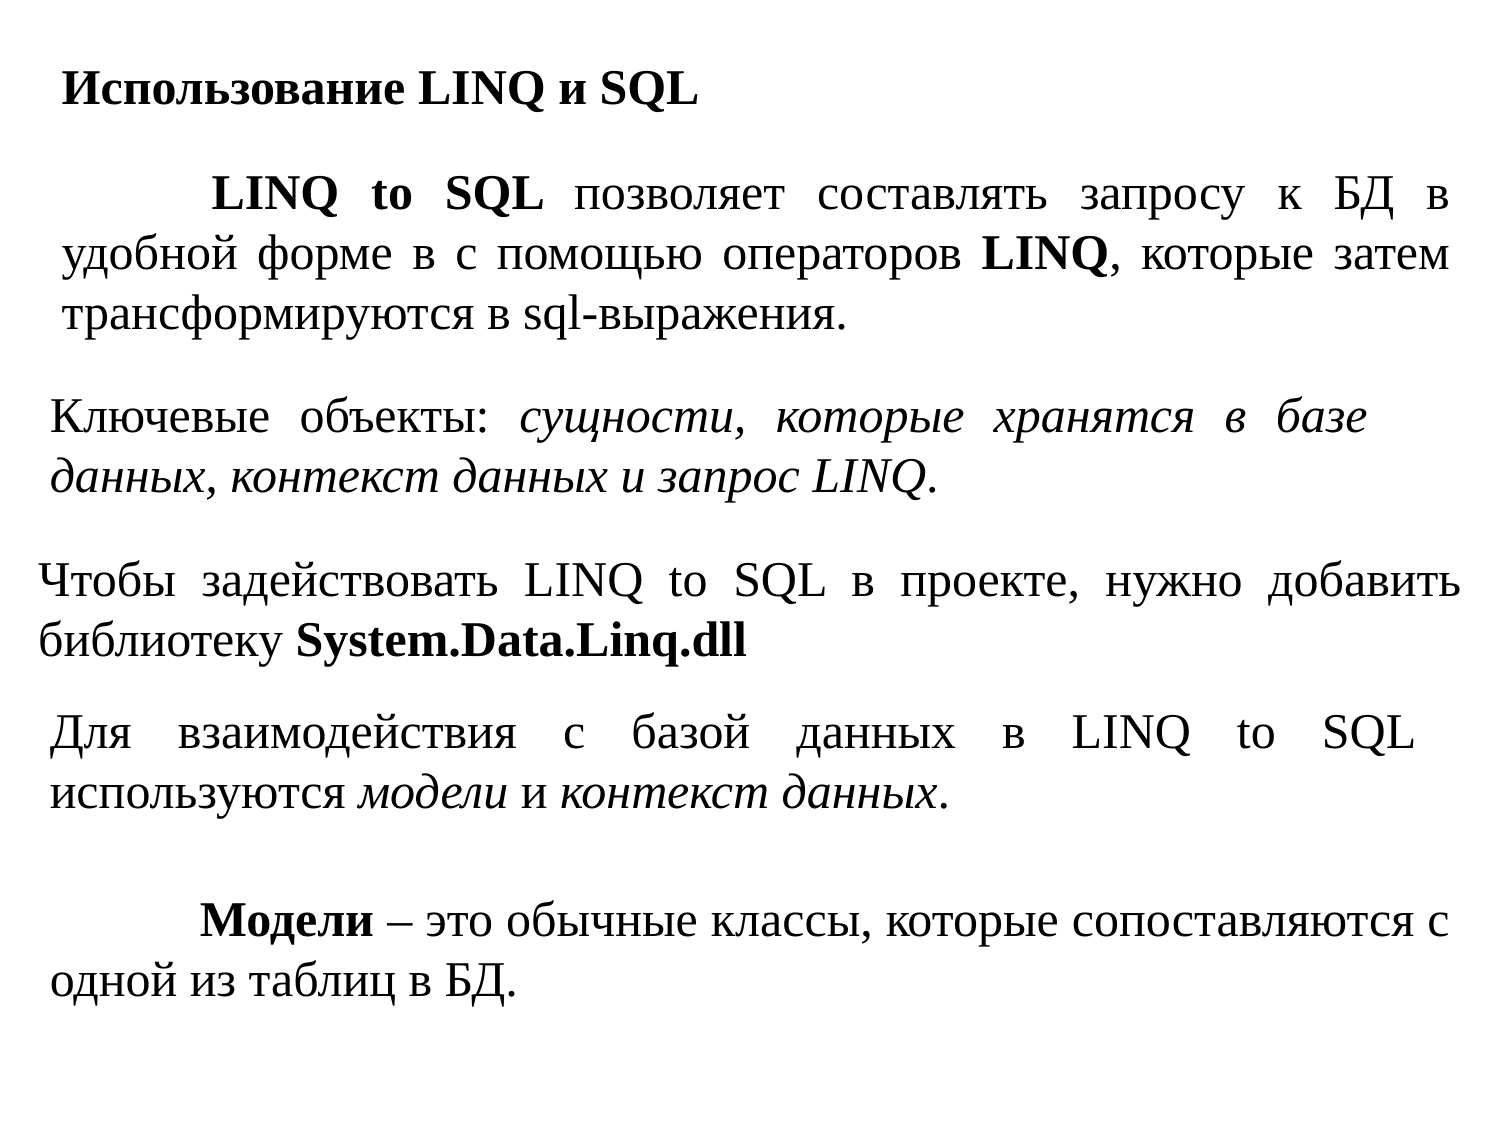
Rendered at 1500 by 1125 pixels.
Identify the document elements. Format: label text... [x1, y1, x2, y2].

text_box Для взаимодействия с базой данных в LINQ to SQL используются модели и контекст данных. [35, 691, 1430, 827]
text_box Модели – это обычные классы, которые сопоставляются с одной из таблиц в БД. [35, 878, 1465, 1014]
text_box LINQ to SQL позволяет составлять запросу к БД в удобной форме в с помощью операторов LINQ, которые затем трансформируются в sql-выражения. [46, 152, 1465, 348]
text_box Чтобы задействовать LINQ to SQL в проекте, нужно добавить библиотеку System.Data.Linq.dll [23, 538, 1477, 674]
text_box Ключевые объекты: сущности, которые хранятся в базе данных, контекст данных и запрос LINQ. [35, 374, 1383, 510]
text_box Использование LINQ и SQL [46, 46, 1430, 122]
